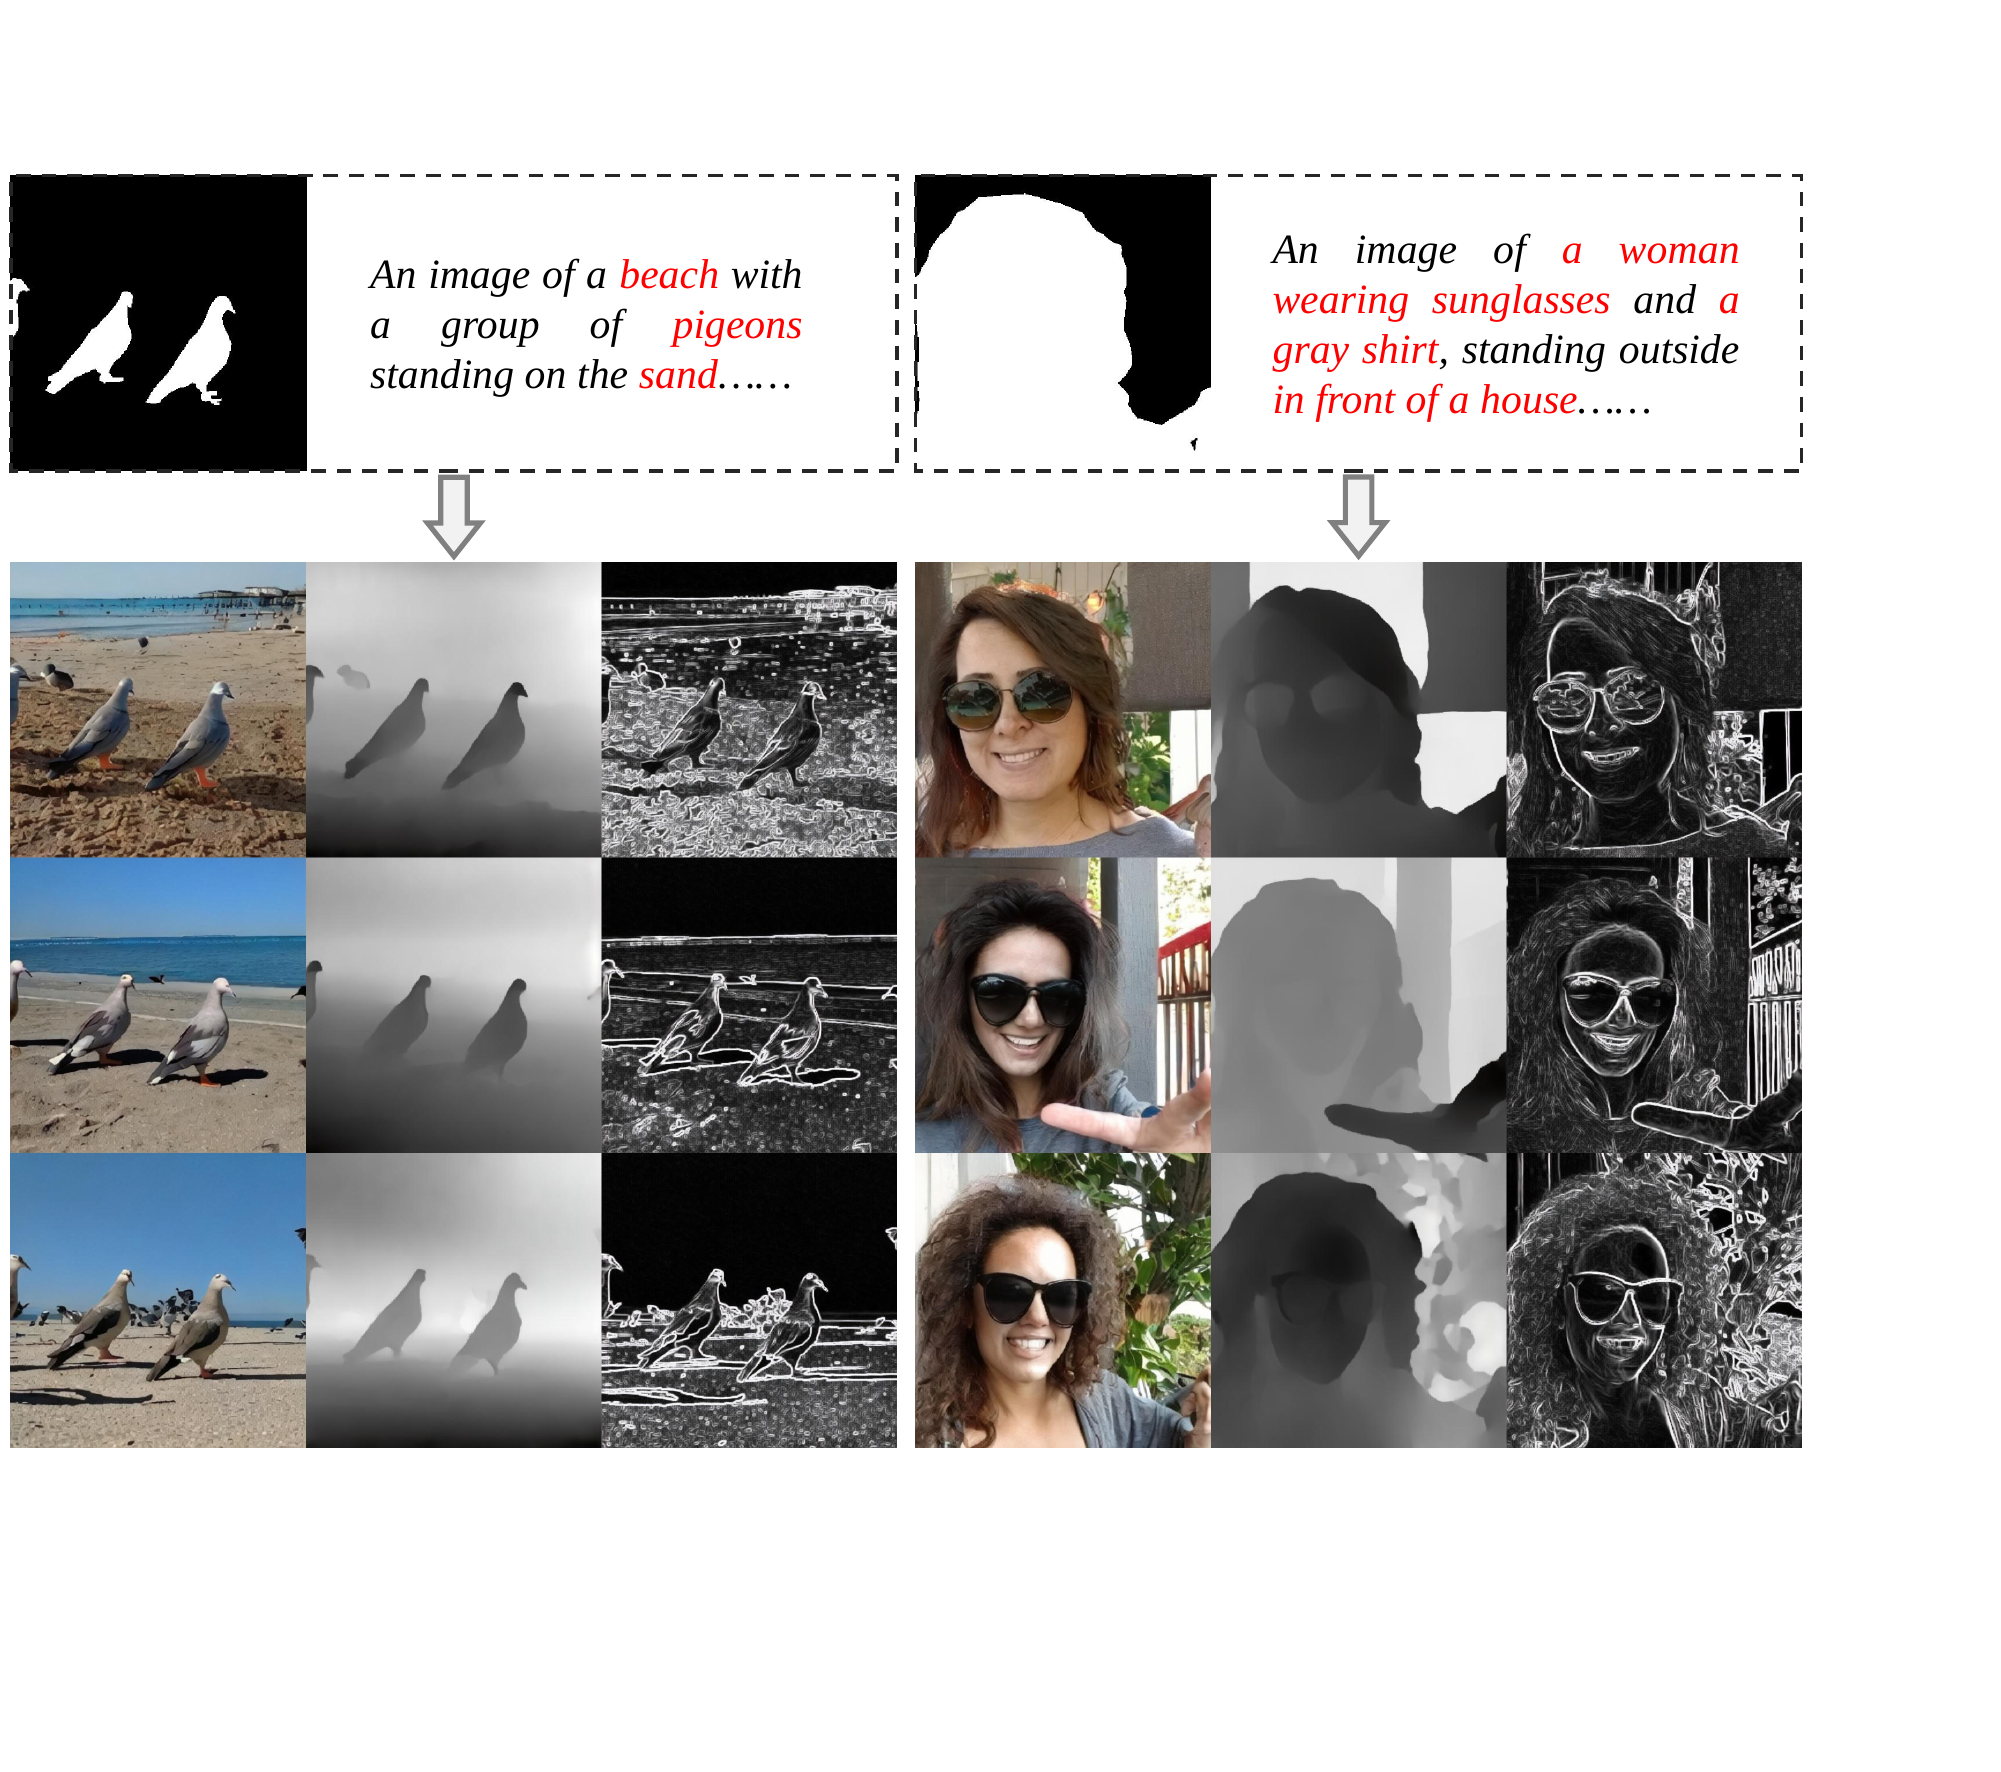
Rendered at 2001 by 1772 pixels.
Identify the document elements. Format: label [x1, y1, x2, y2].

picture [10, 562, 897, 1449]
text_box [301, 175, 898, 472]
text_box [1330, 475, 1388, 558]
text_box [1206, 175, 1803, 472]
text_box [425, 476, 483, 558]
picture [10, 175, 307, 471]
picture [915, 175, 1211, 471]
picture [915, 562, 1802, 1448]
